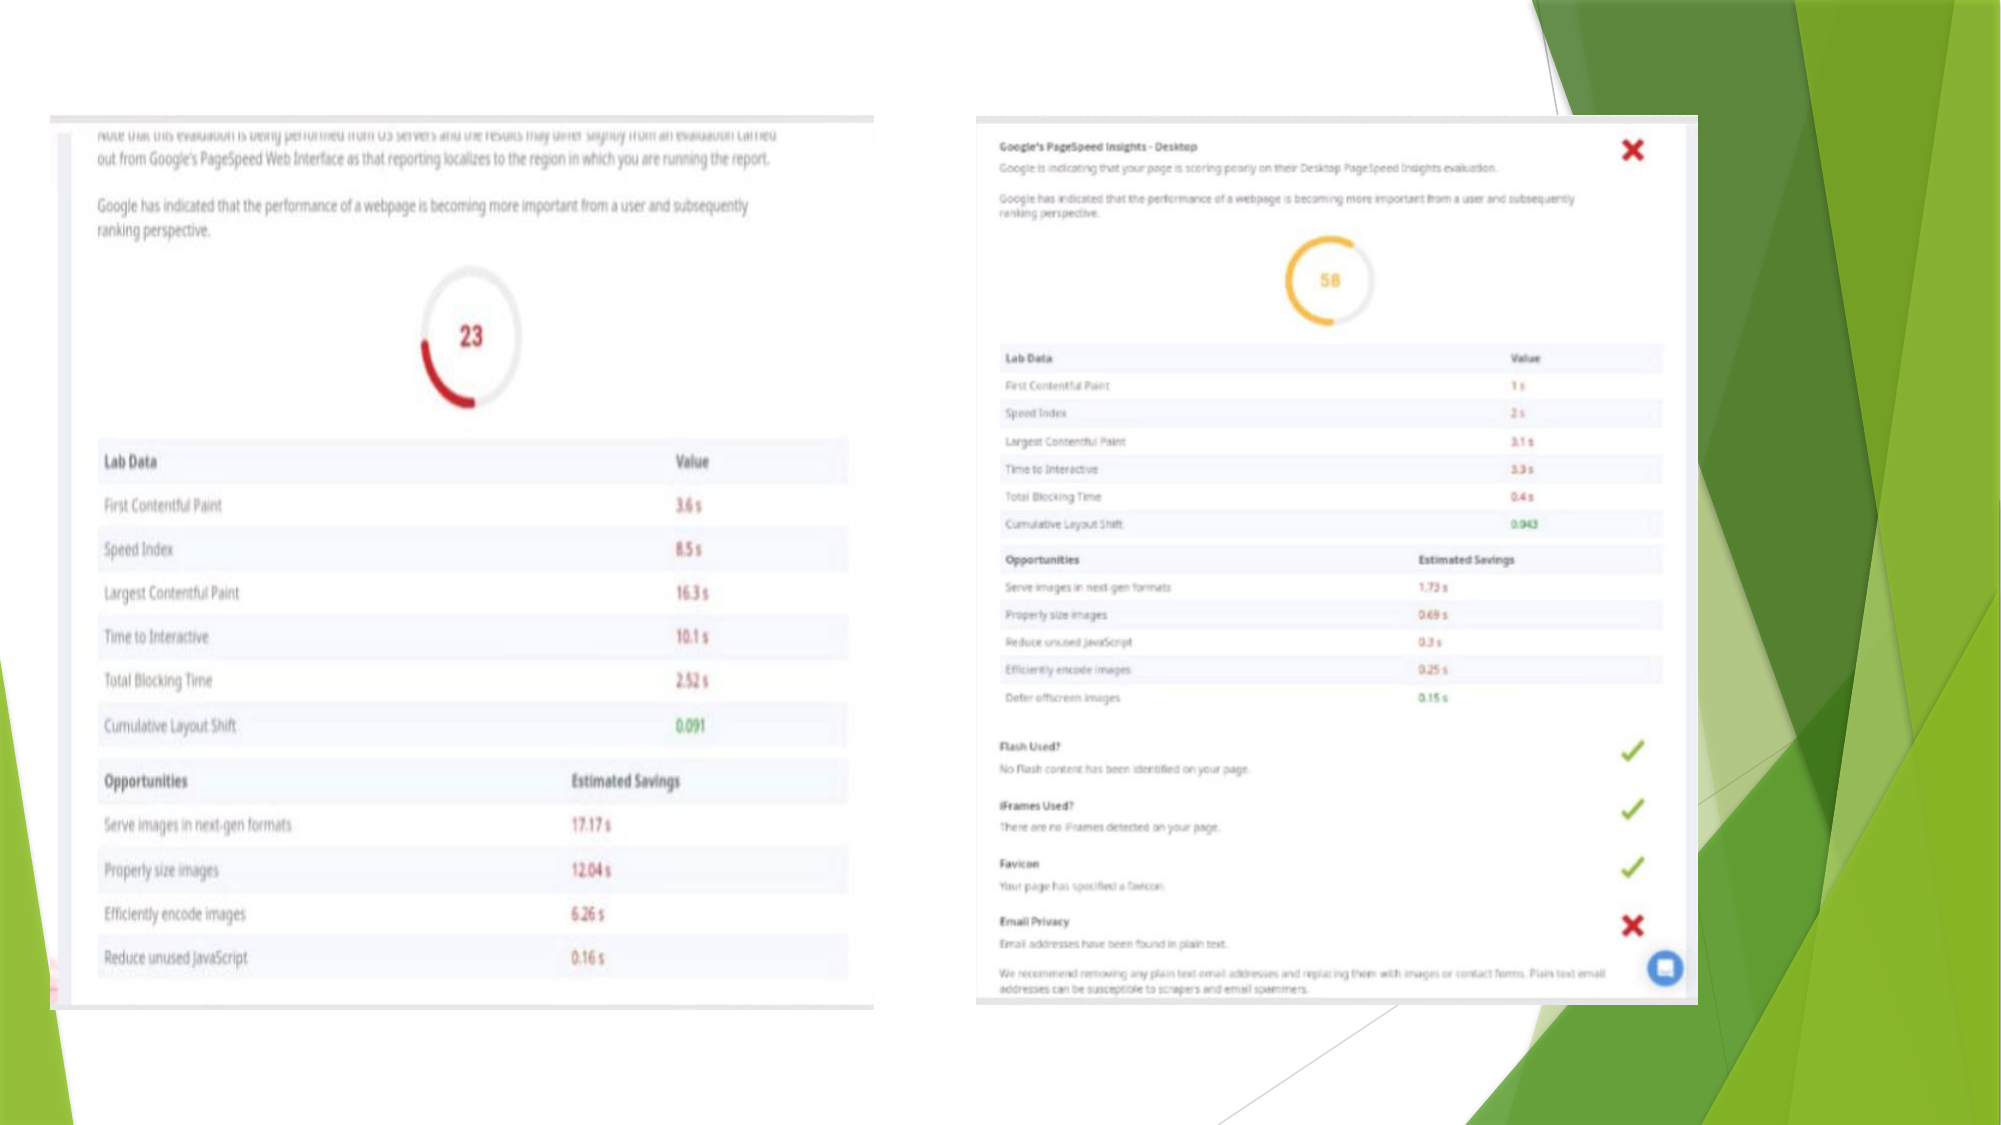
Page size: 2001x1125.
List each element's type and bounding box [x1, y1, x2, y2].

list [49, 115, 874, 1010]
picture [975, 115, 1698, 1006]
